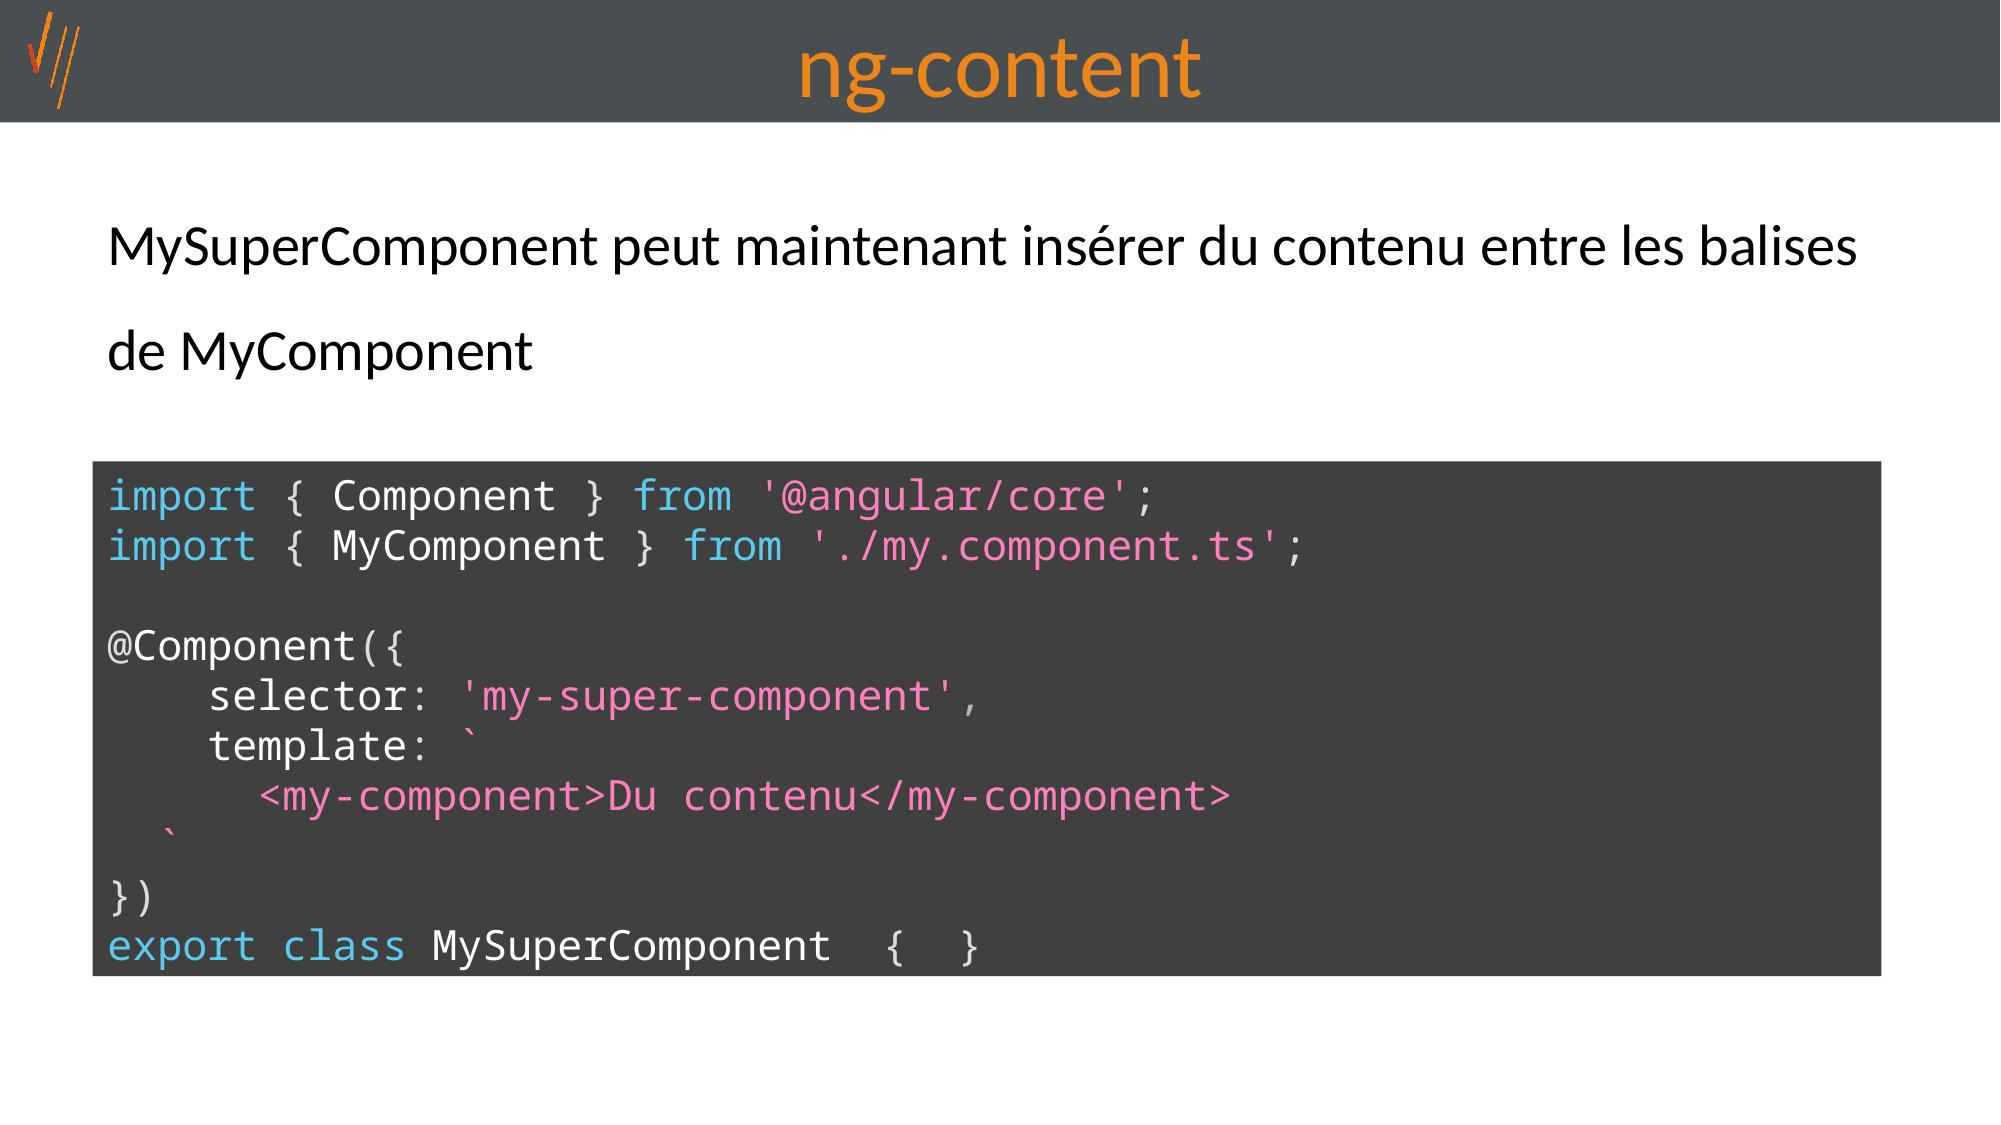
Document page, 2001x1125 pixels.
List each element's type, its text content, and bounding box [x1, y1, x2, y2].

text_box import { Component } from '@angular/core'; import { MyComponent } from './my.component.ts'; @Component({ selector: 'my-super-component', template: ` <my-component>Du contenu</my-component> ` }) export class MySuperComponent { } [92, 461, 1882, 977]
text_box MySuperComponent peut maintenant insérer du contenu entre les balises de MyComponent [92, 164, 1882, 390]
picture [0, 6, 109, 116]
text_box ng-content [0, 0, 2000, 123]
